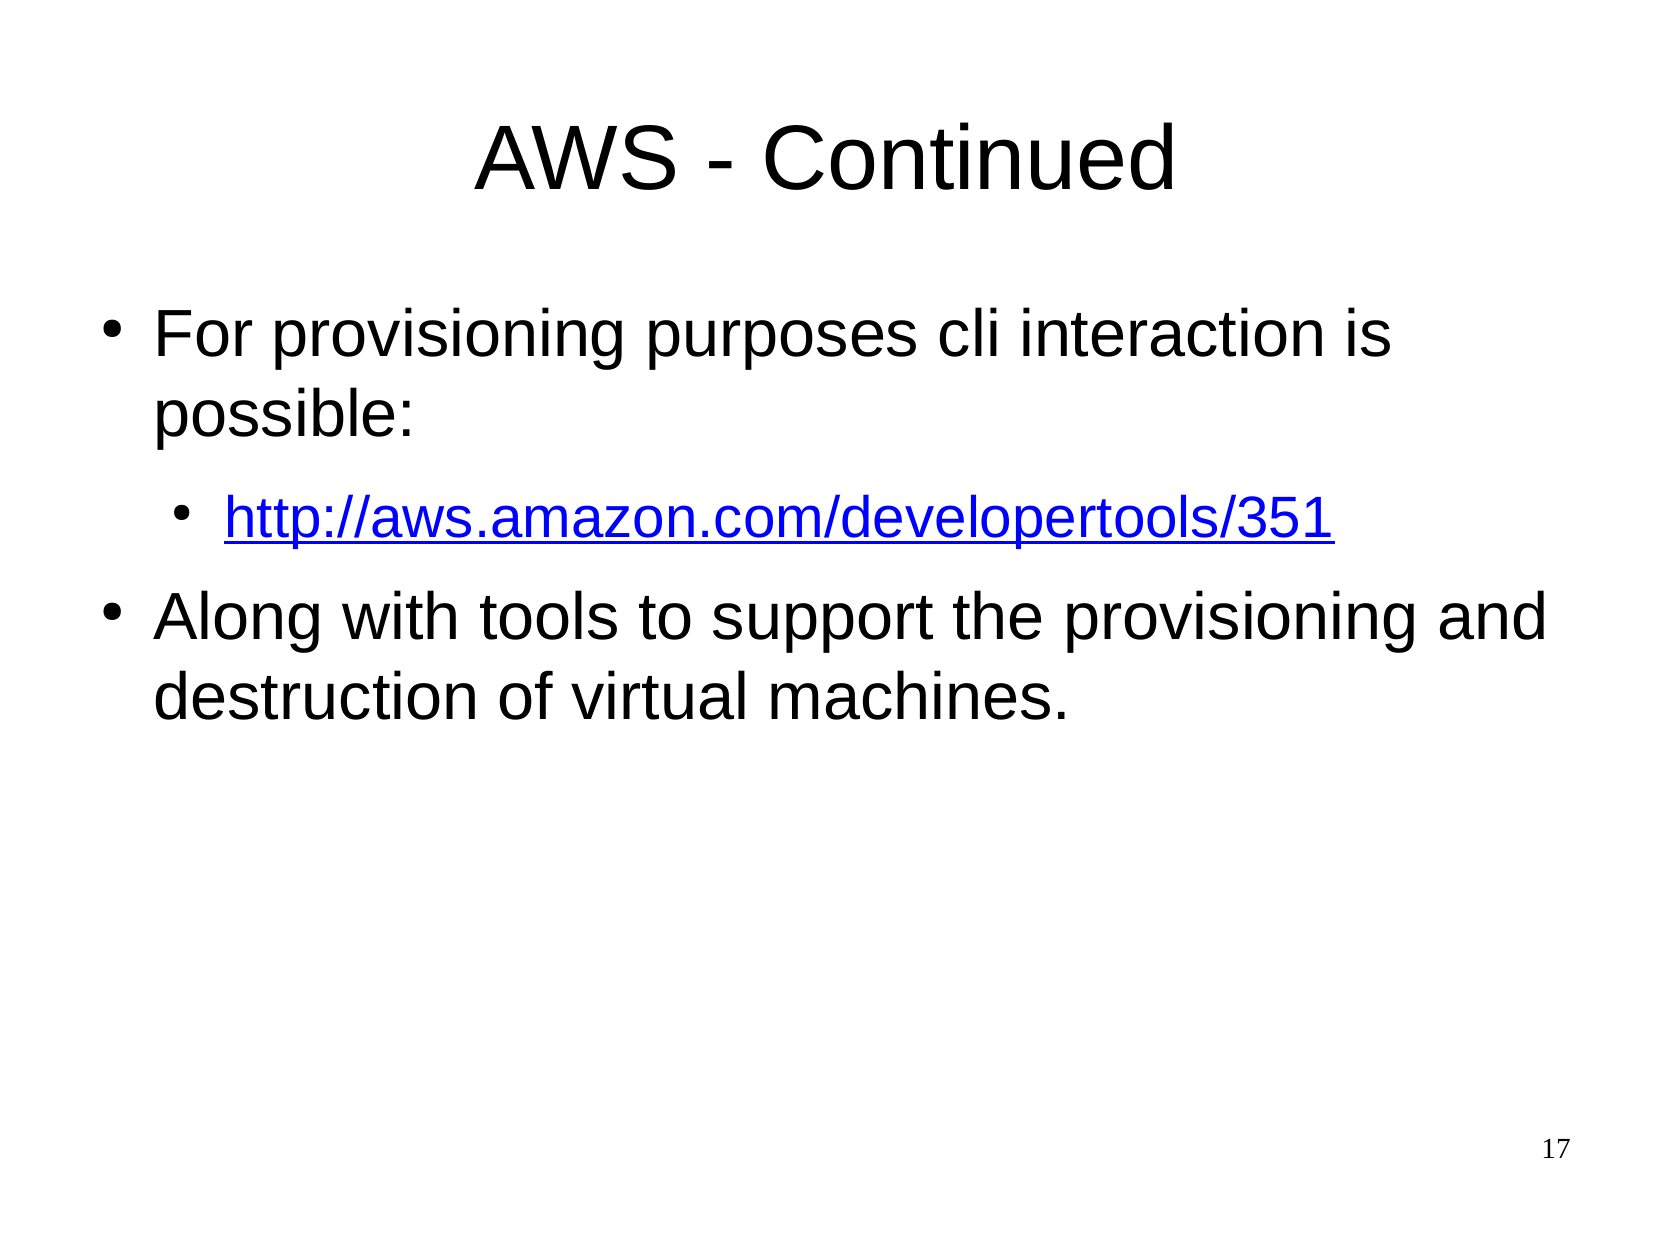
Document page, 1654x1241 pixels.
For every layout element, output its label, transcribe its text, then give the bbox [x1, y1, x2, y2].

list For provisioning purposes cli interaction is possible: http://aws.amazon.com/developertools/351 Along with tools to support the provisioning and destruction of virtual machines. [82, 290, 1571, 1109]
slide_number 17 [1185, 1129, 1571, 1216]
title AWS - Continued [82, 49, 1571, 257]
